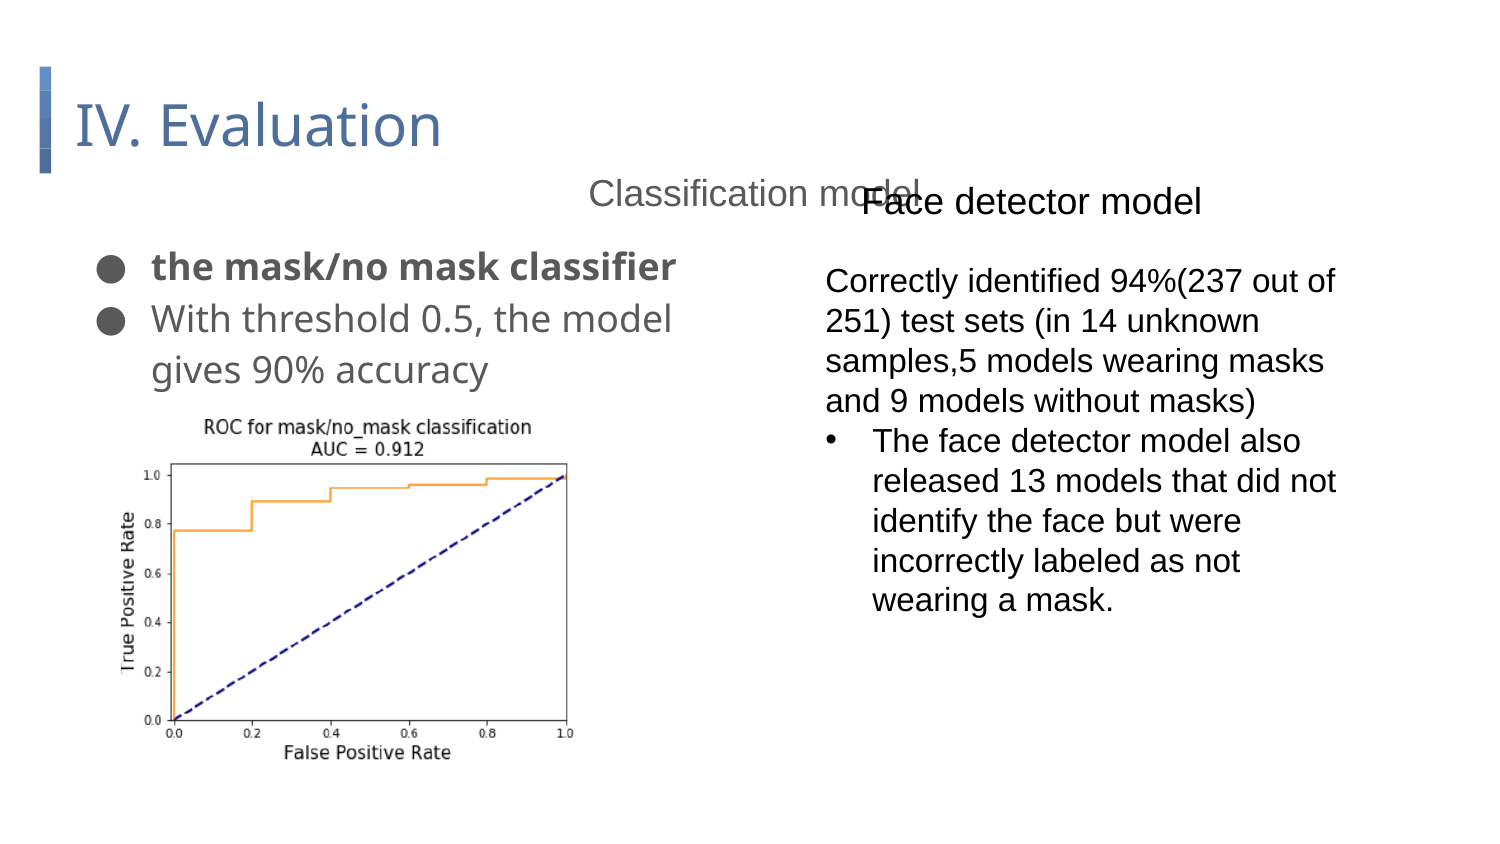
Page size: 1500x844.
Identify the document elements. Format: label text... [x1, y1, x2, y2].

subtitle Classification model [60, 154, 1449, 219]
text_box Correctly identified 94%(237 out of 251) test sets (in 14 unknown samples,5 models wearing masks and 9 models without masks) The face detector model also released 13 models that did not identify the face but were incorrectly labeled as not wearing a mask. [810, 251, 1381, 626]
text_box Face detector model [846, 169, 1253, 230]
picture [90, 401, 636, 784]
list the mask/no mask classifier With threshold 0.5, the model gives 90% accuracy [60, 221, 700, 782]
title IV. Evaluation [60, 72, 1449, 154]
